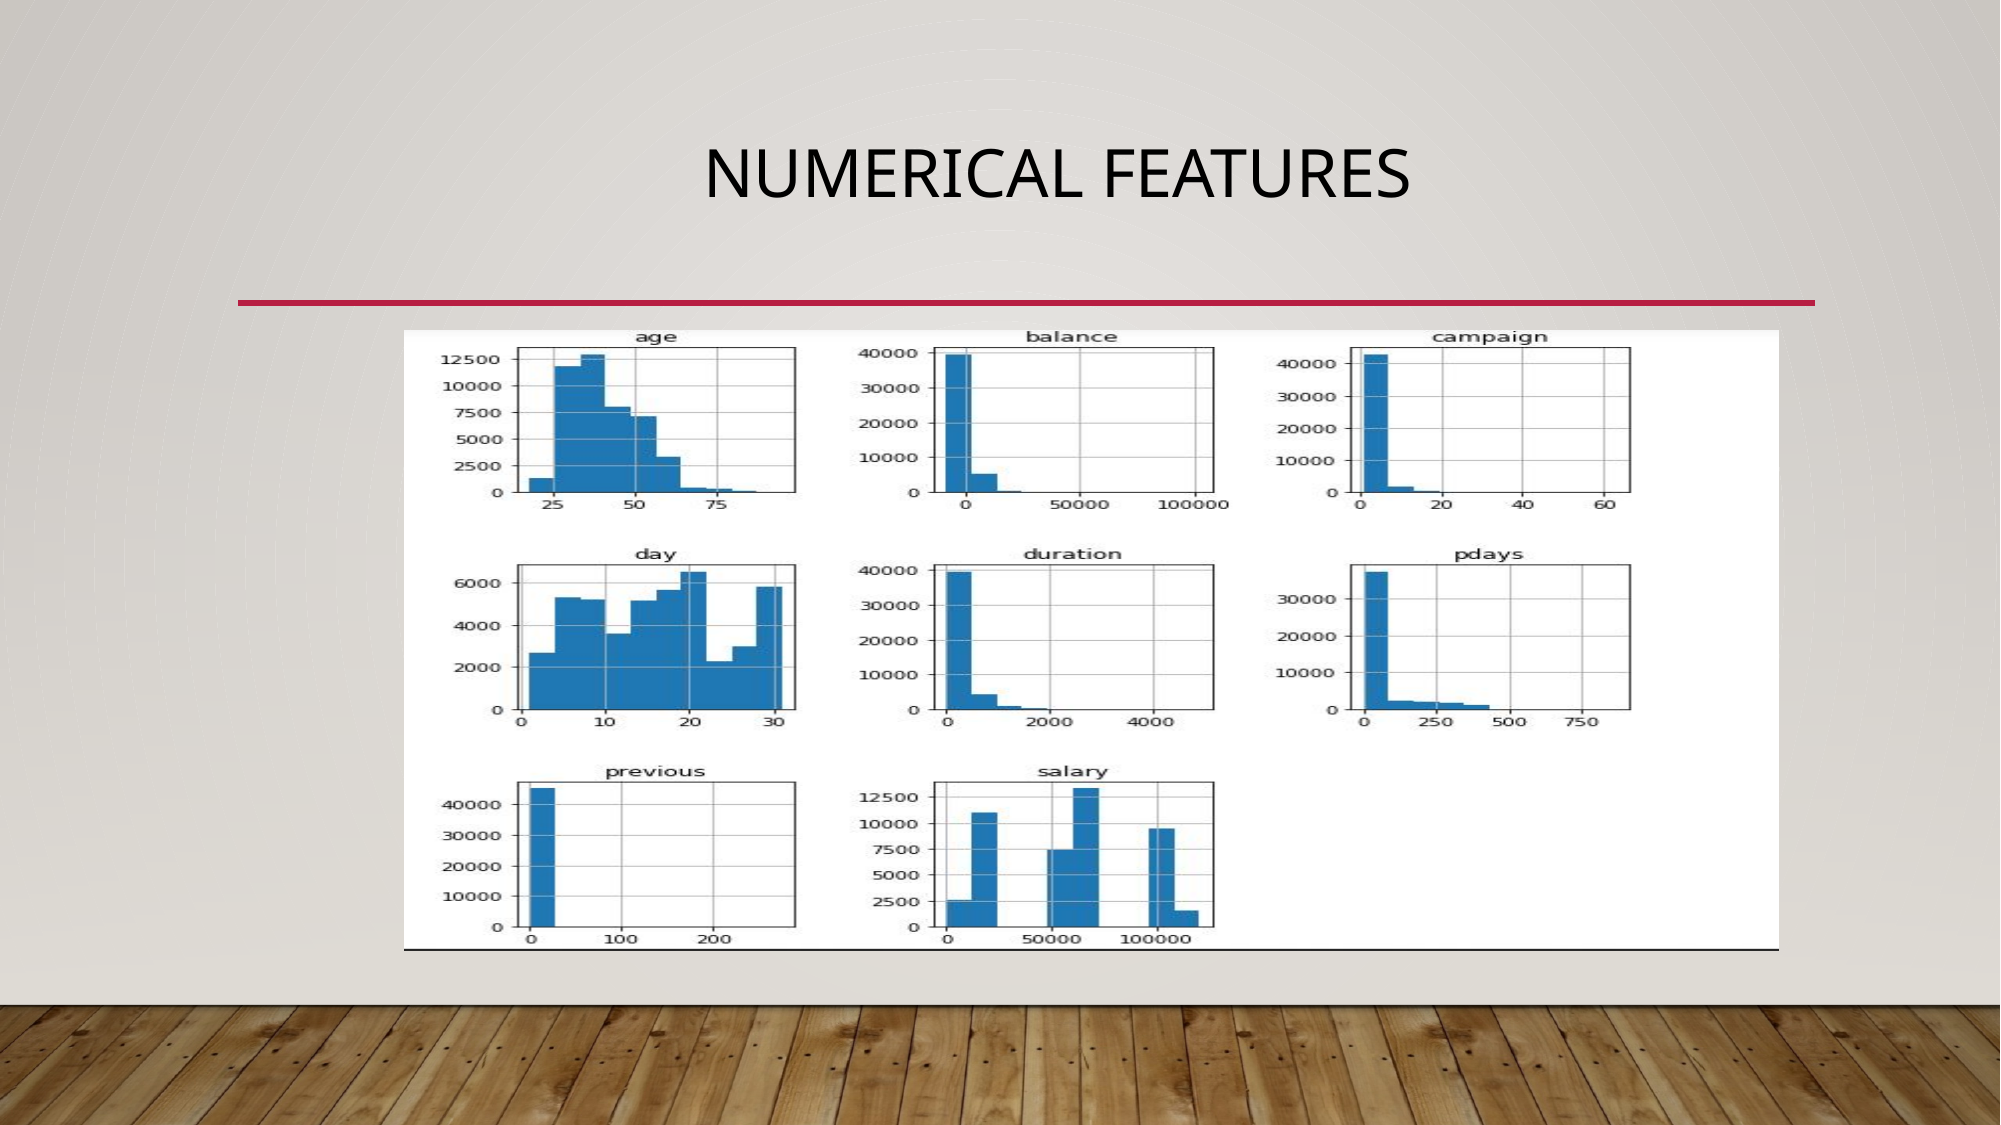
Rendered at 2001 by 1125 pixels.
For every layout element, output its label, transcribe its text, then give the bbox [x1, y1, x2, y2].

picture [0, 1005, 2000, 1125]
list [404, 330, 1779, 951]
title numerical features [238, 131, 1814, 305]
